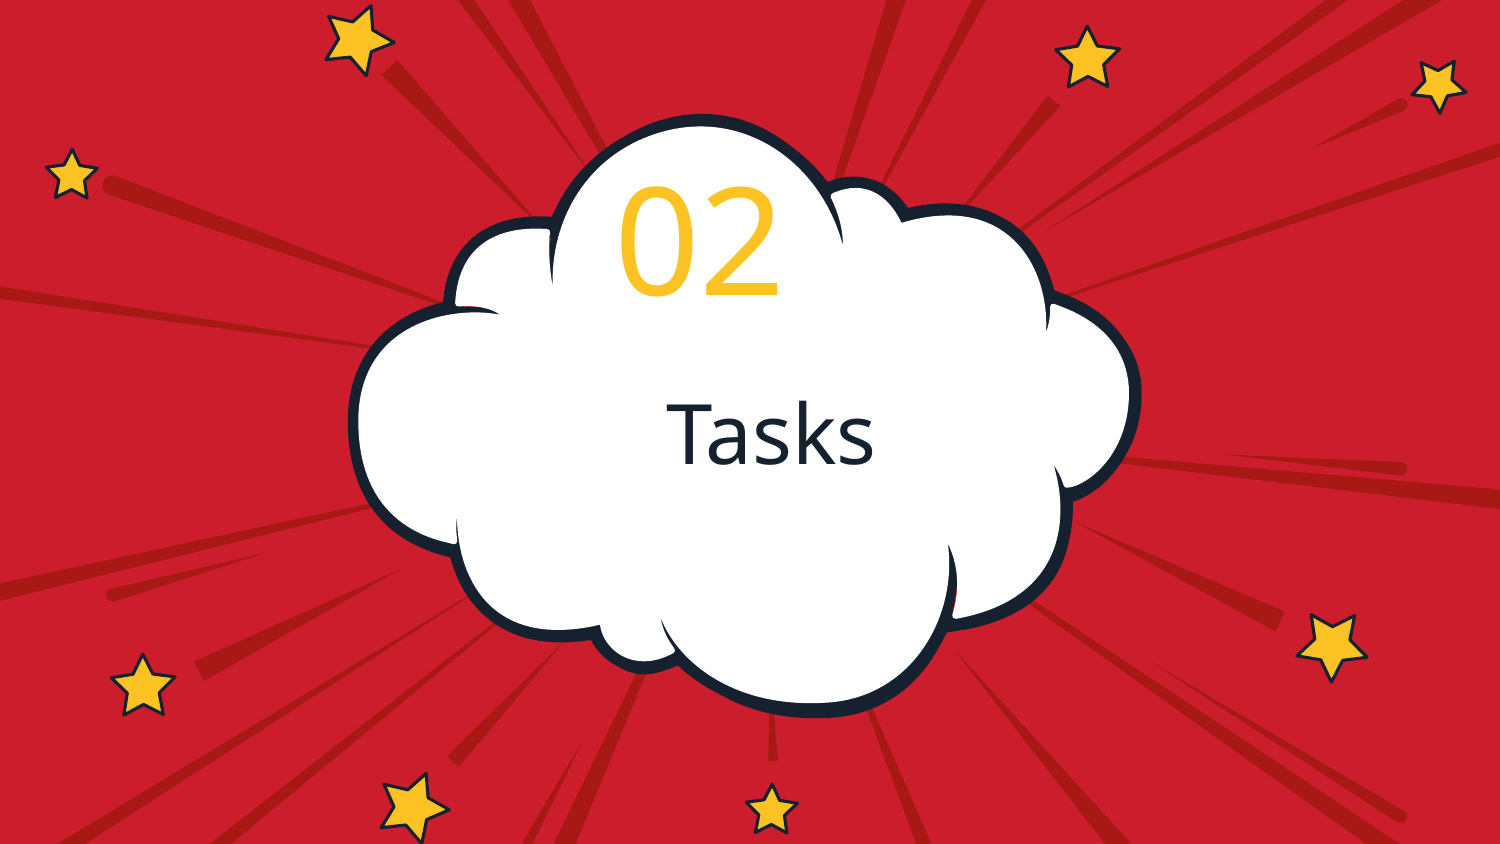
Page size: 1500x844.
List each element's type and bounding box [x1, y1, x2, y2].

text_box [0, 0, 1500, 844]
